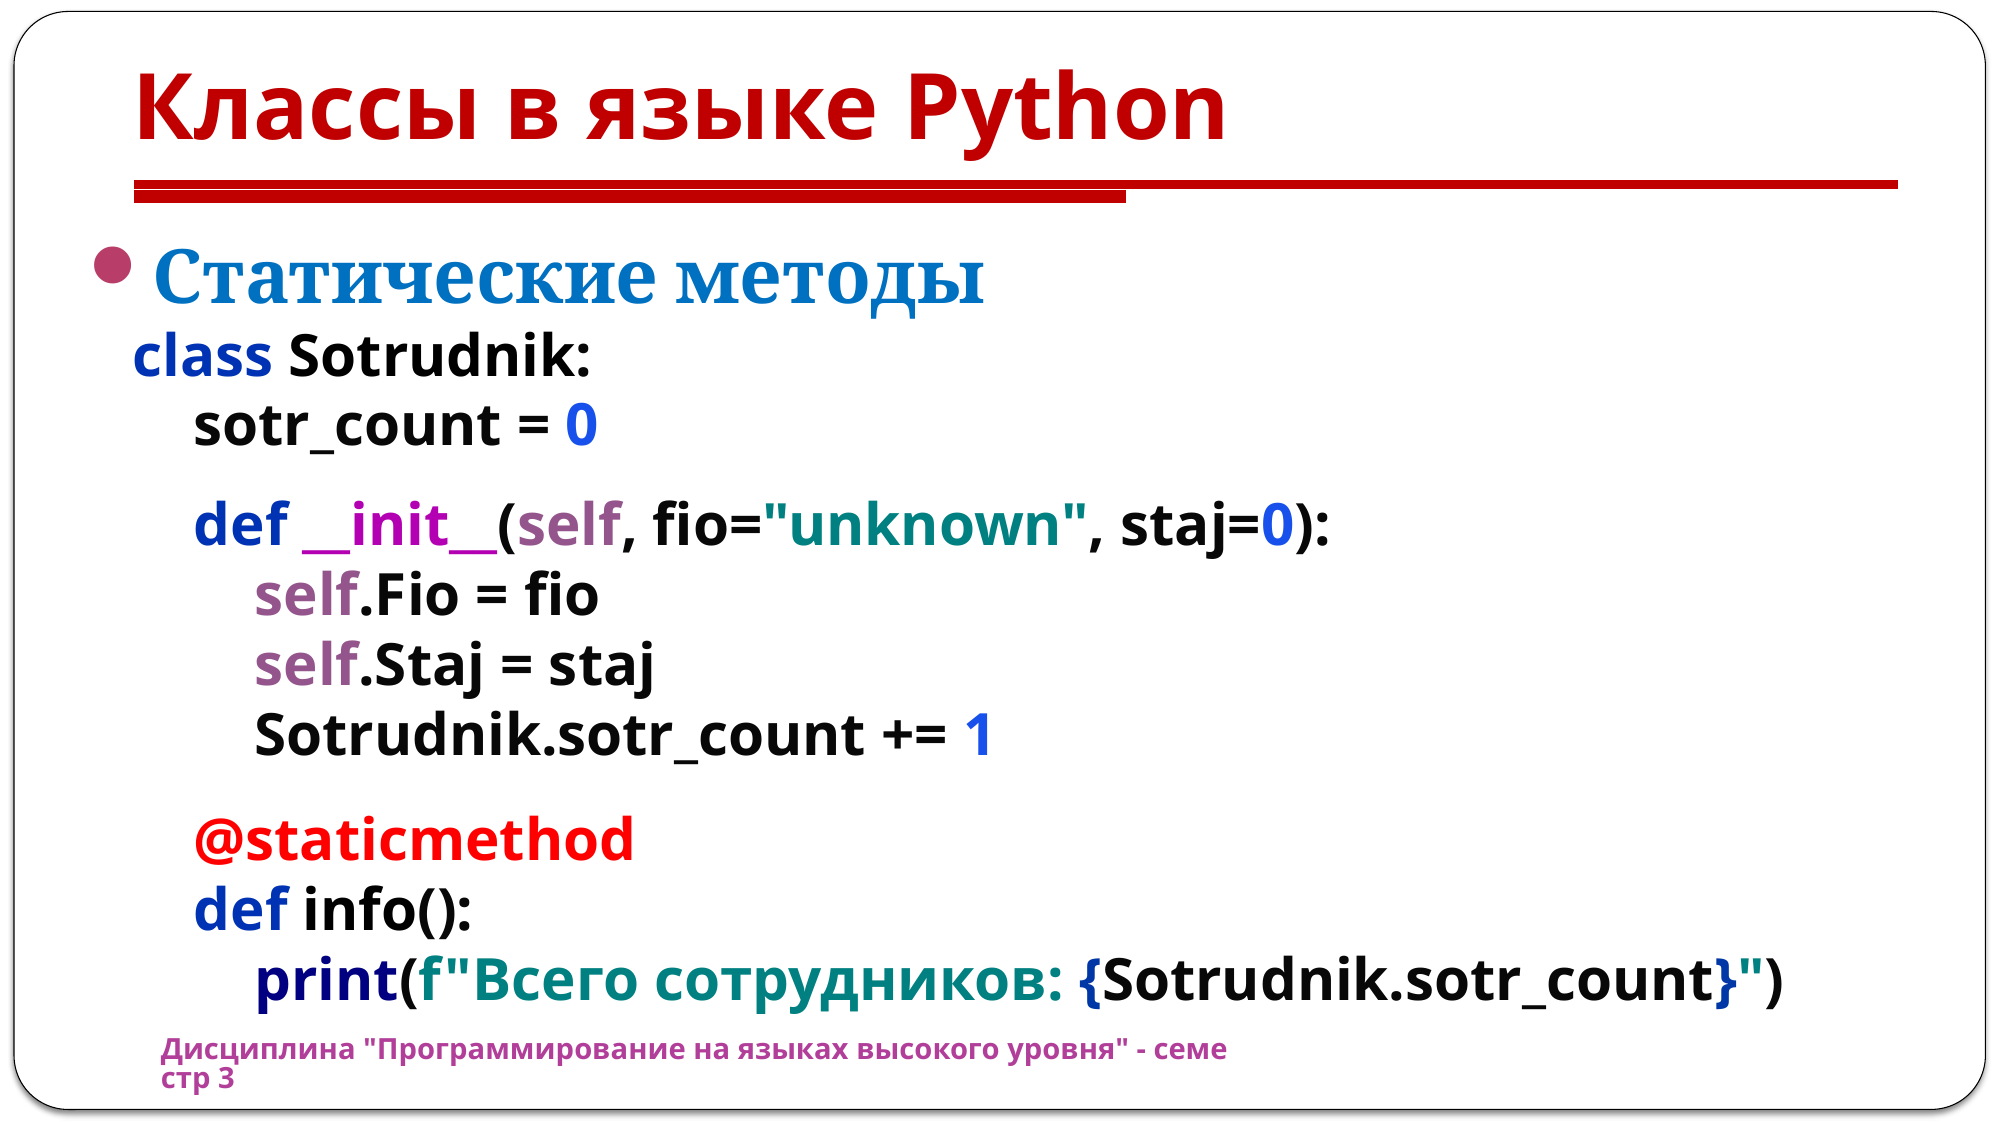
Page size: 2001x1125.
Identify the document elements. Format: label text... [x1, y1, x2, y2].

list Статические методы [74, 221, 1932, 1047]
footer Дисциплина "Программирование на языках высокого уровня" - семестр 3 [145, 1020, 1257, 1088]
title Классы в языке Python [117, 21, 1914, 173]
text_box class Sotrudnik: sotr_count = 0 def __init__(self, fio="unknown", staj=0): self.Fio = fio self.Staj = staj Sotrudnik.sotr_count += 1 @staticmethod def info(): print(f"Всего сотрудников: {Sotrudnik.sotr_count}") [117, 310, 1932, 1020]
